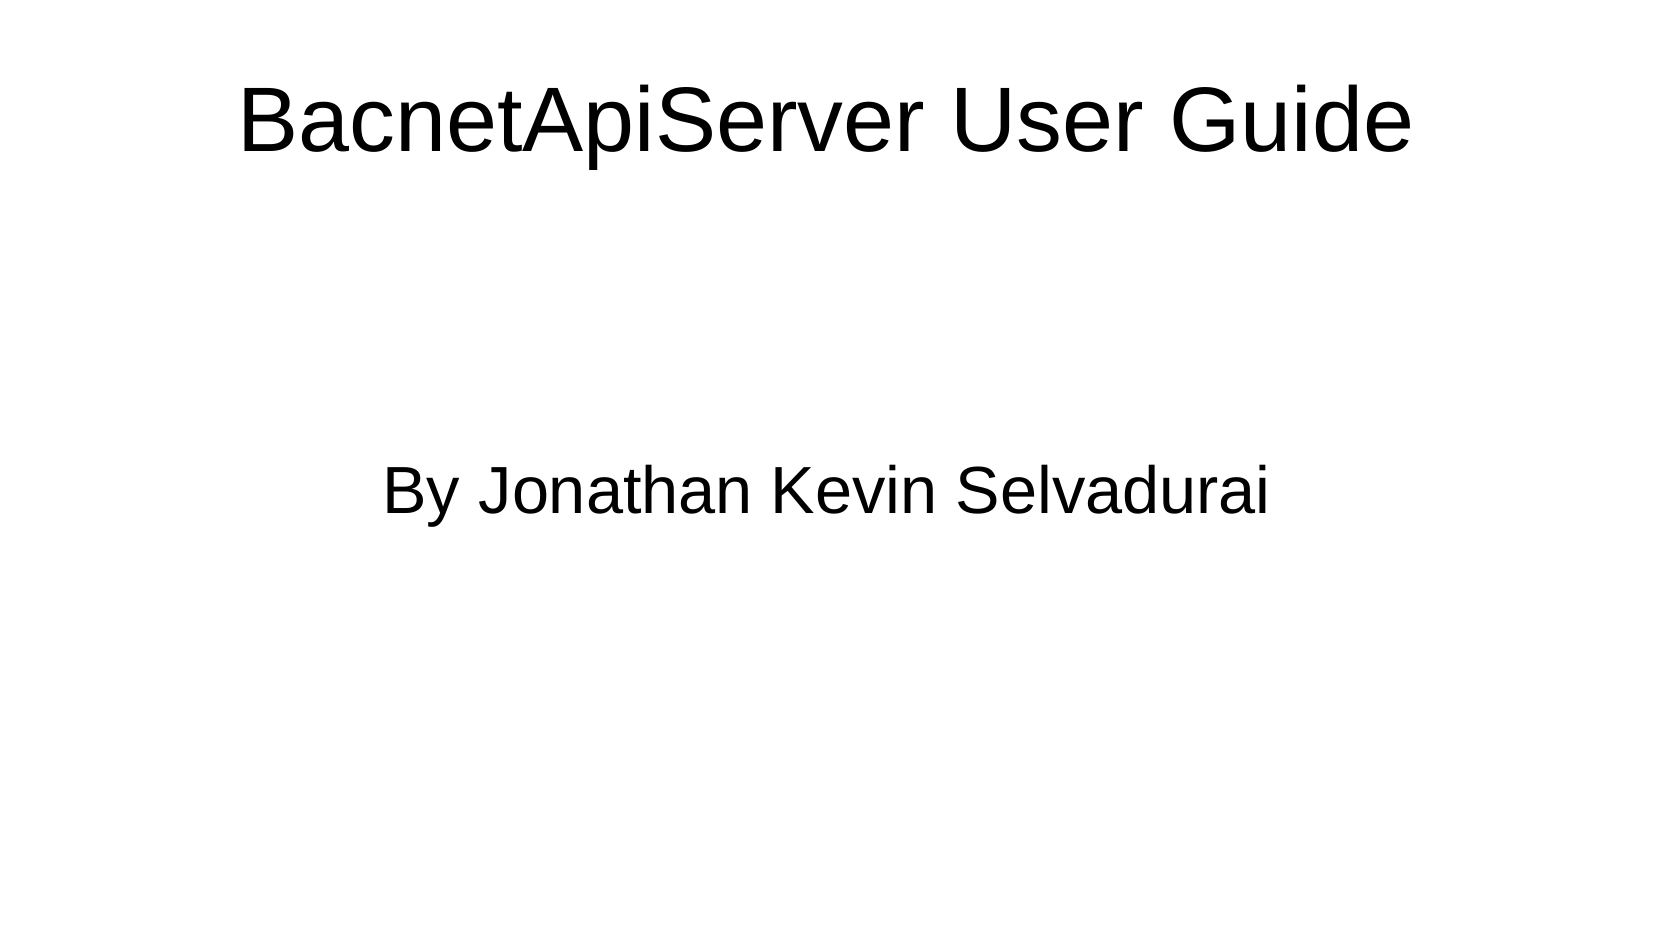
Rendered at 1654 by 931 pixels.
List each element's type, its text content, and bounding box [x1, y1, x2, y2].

title BacnetApiServer User Guide [82, 37, 1571, 193]
subtitle By Jonathan Kevin Selvadurai [82, 217, 1571, 757]
